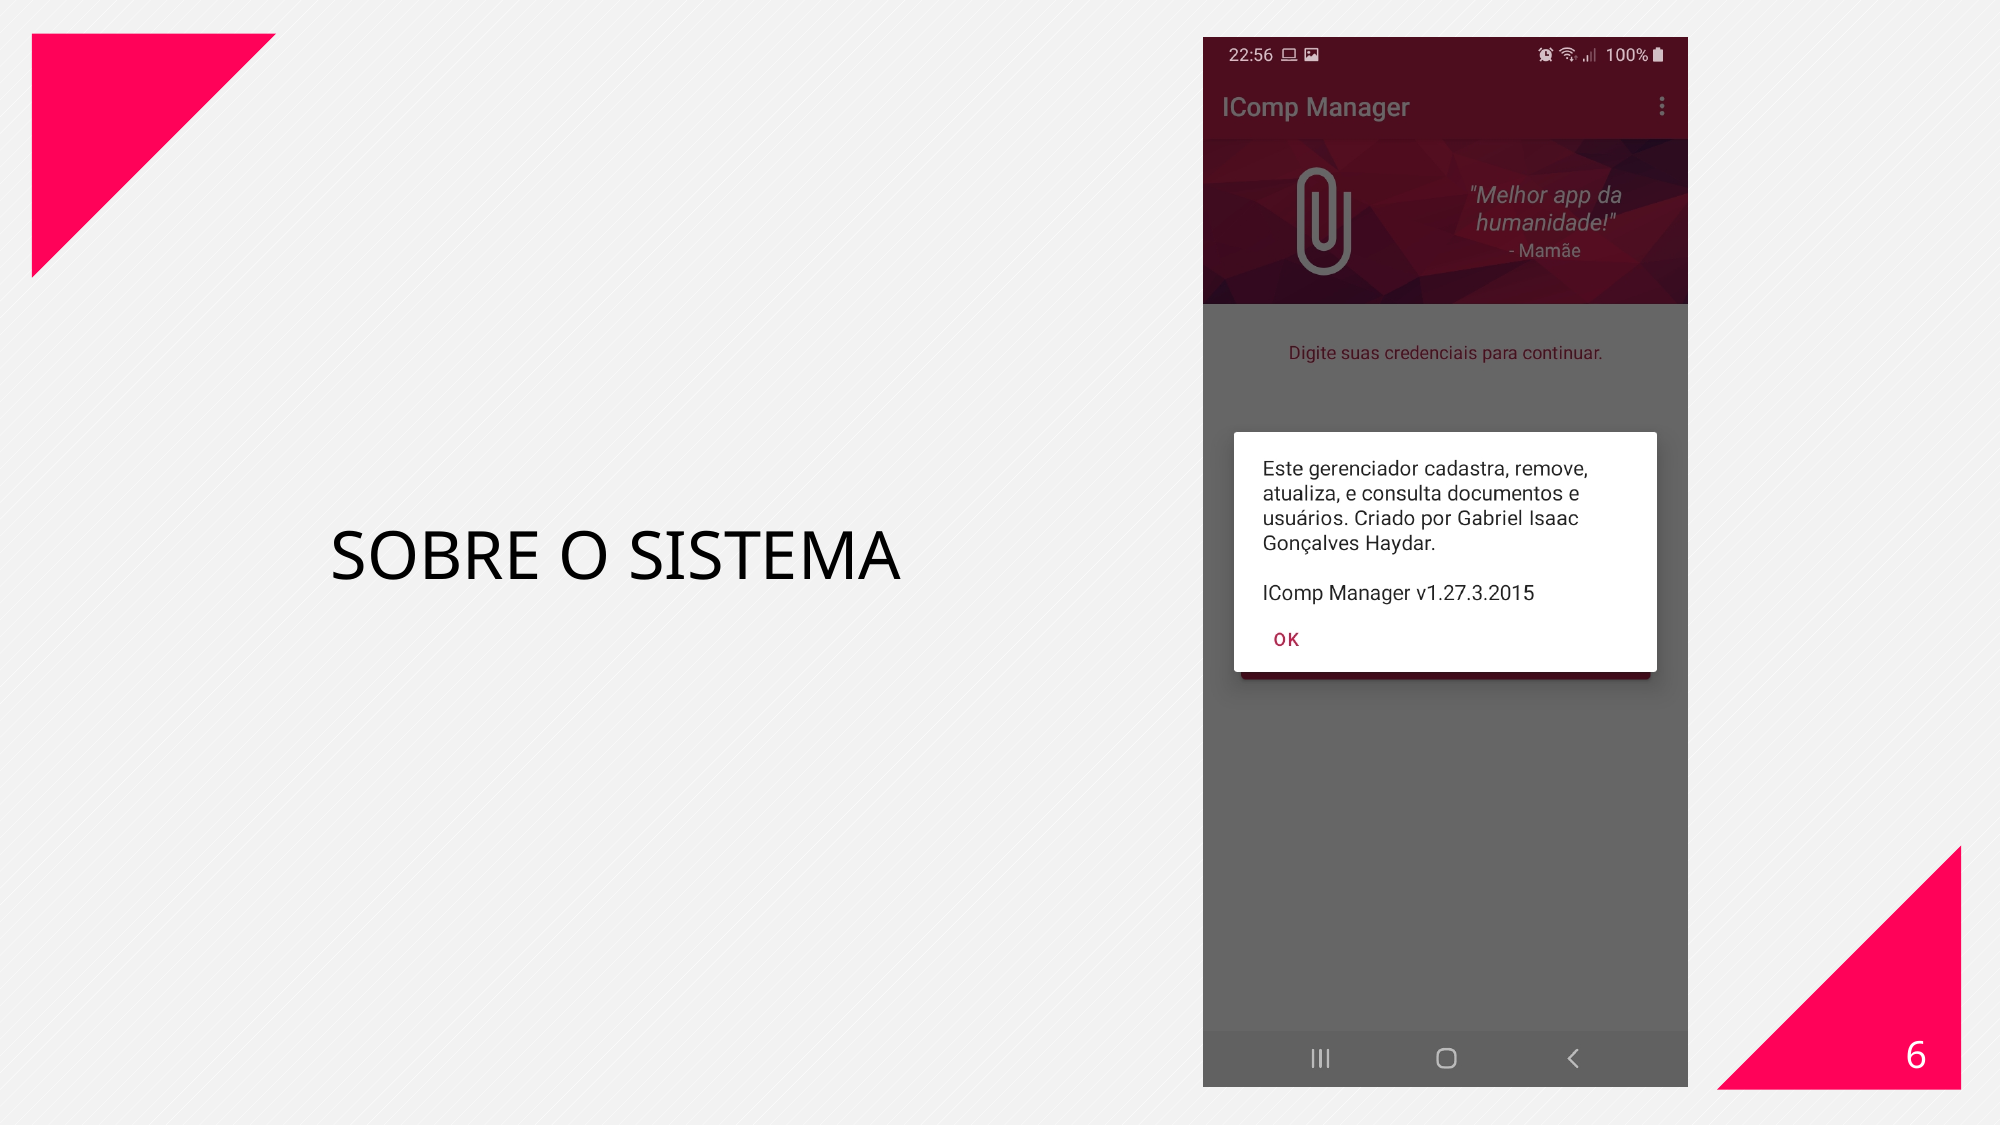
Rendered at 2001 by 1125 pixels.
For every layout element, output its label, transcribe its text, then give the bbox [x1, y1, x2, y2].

slide_number 6 [1688, 1027, 1942, 1087]
text_box SOBRE O SISTEMA [17, 481, 1202, 601]
picture [1202, 37, 1688, 1087]
